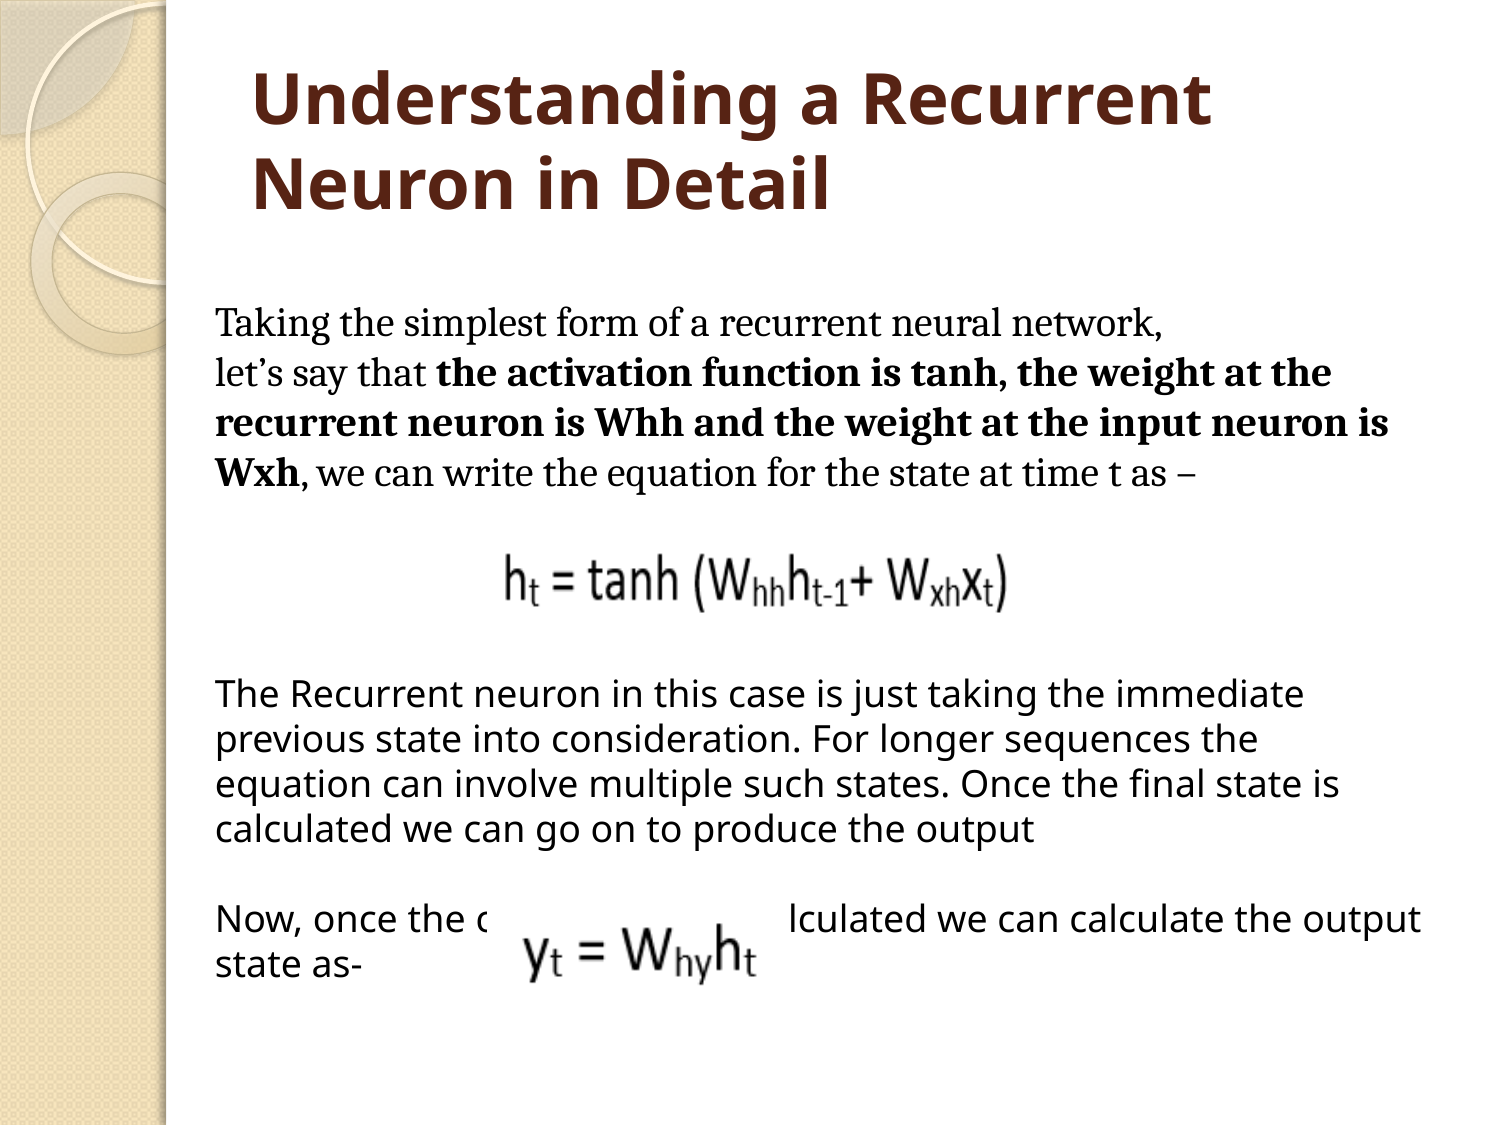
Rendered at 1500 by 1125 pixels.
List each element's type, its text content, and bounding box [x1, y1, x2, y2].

text_box The Recurrent neuron in this case is just taking the immediate previous state into consideration. For longer sequences the equation can involve multiple such states. Once the final state is calculated we can go on to produce the output Now, once the current state is calculated we can calculate the output state as- [200, 662, 1438, 1083]
picture [479, 516, 1021, 638]
picture [487, 899, 785, 1001]
title Understanding a Recurrent Neuron in Detail [235, 45, 1466, 233]
text_box Taking the simplest form of a recurrent neural network, let’s say that the activation function is tanh, the weight at the recurrent neuron is Whh and the weight at the input neuron is Wxh, we can write the equation for the state at time t as – [200, 287, 1500, 648]
